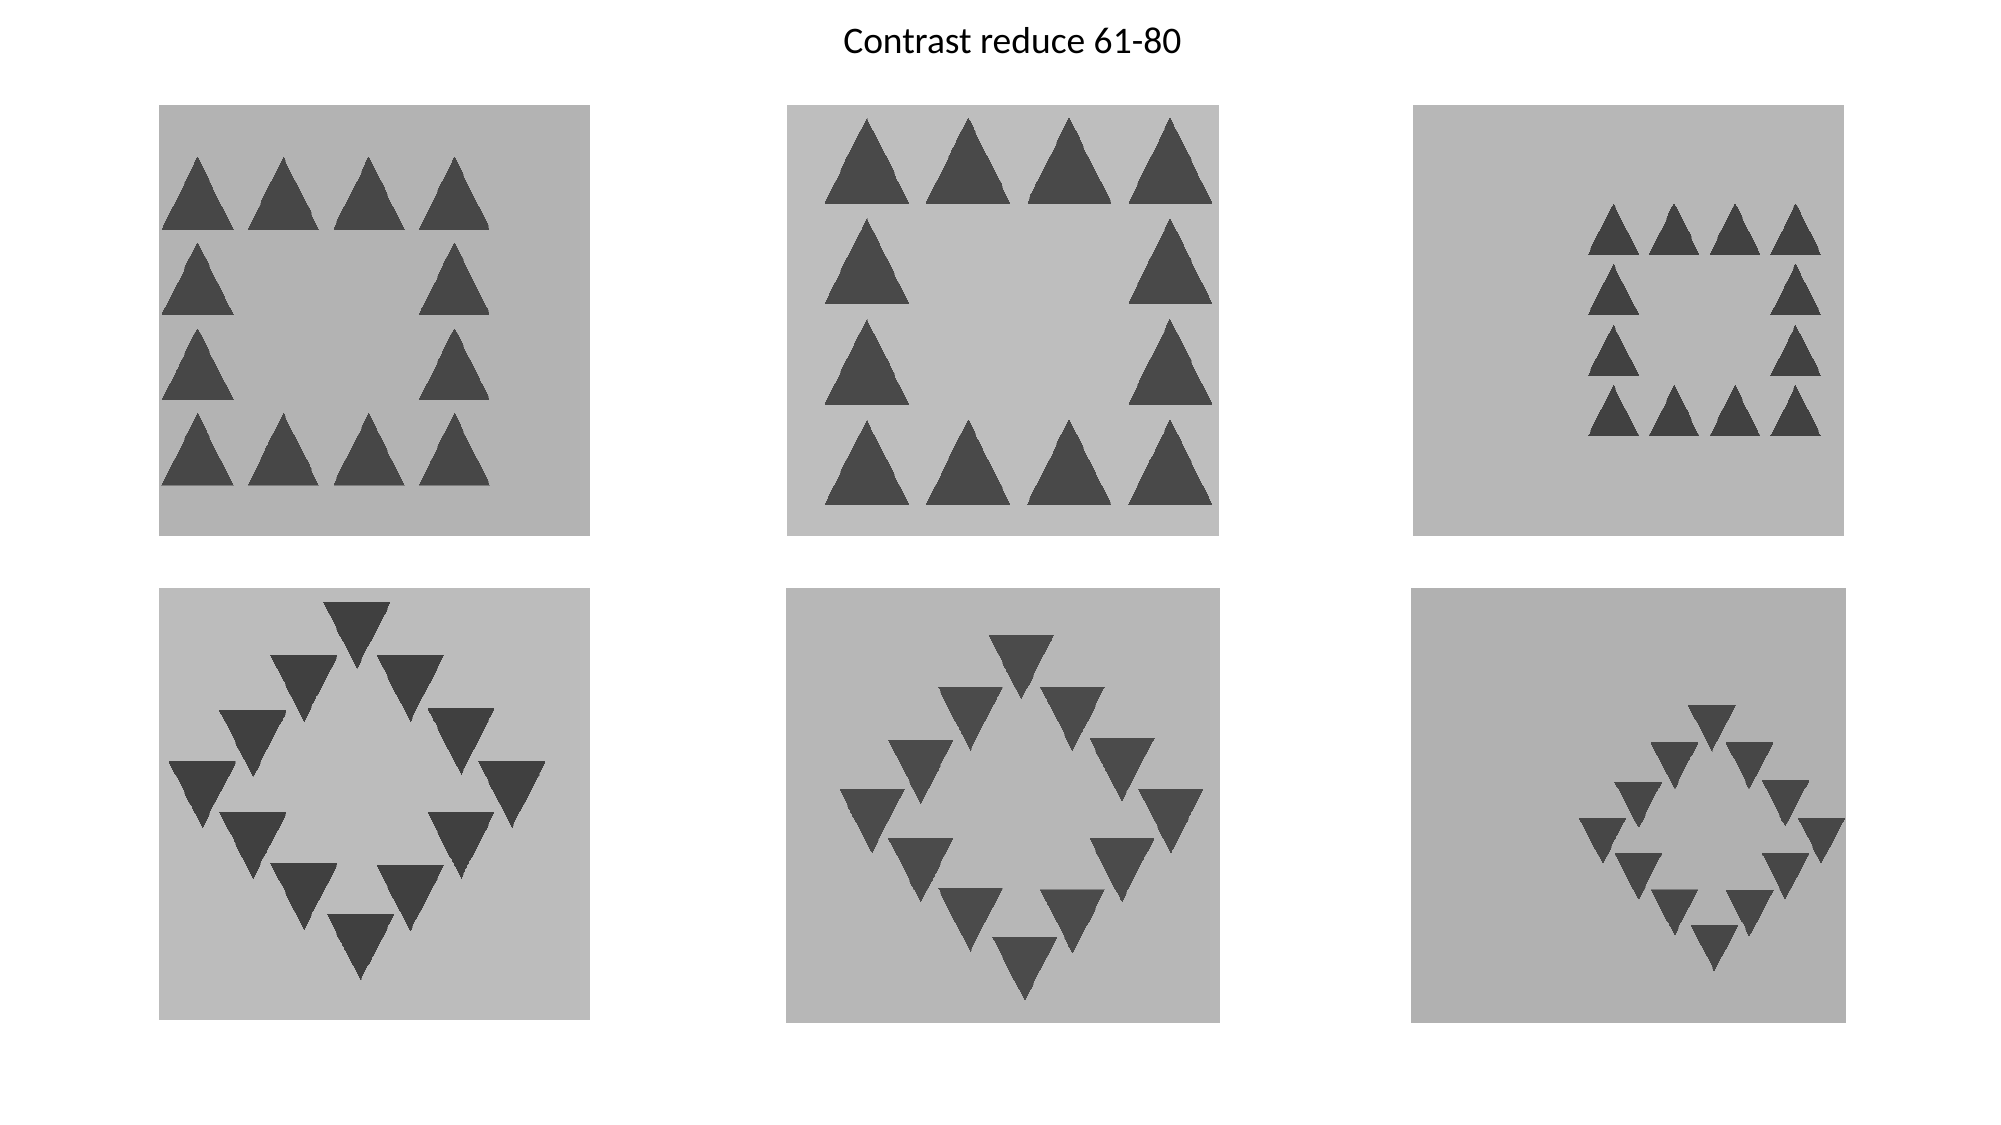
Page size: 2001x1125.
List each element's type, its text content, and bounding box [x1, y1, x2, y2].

picture [159, 105, 590, 537]
picture [1411, 588, 1846, 1023]
picture [1413, 105, 1844, 537]
text_box Contrast reduce 61-80 [828, 8, 1197, 68]
picture [786, 588, 1220, 1023]
picture [159, 588, 590, 1020]
picture [787, 105, 1219, 537]
